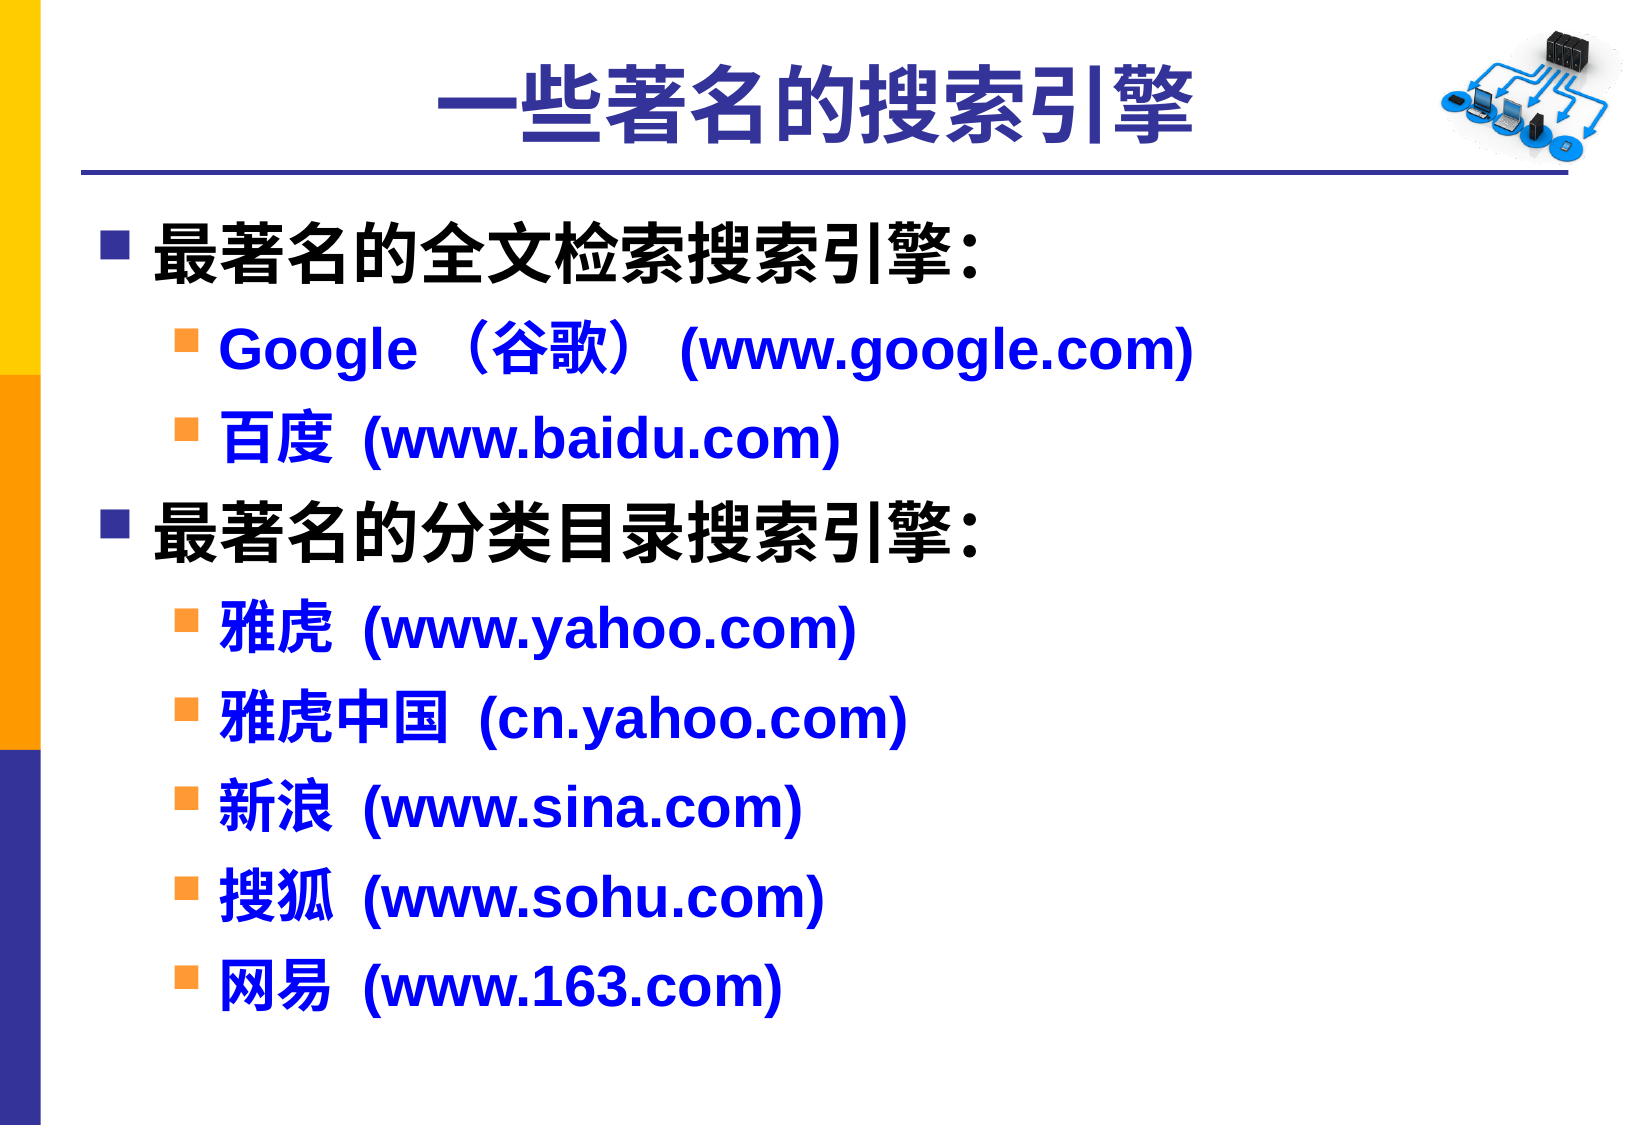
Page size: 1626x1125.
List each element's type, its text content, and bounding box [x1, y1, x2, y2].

title 一些著名的搜索引擎 [81, 30, 1569, 161]
picture [1438, 30, 1624, 165]
list 最著名的全文检索搜索引擎： Google（谷歌）(www.google.com) 百度 (www.baidu.com) 最著名的分类目录搜索引擎： 雅虎 (www.yahoo.com) 雅虎中国 (cn.yahoo.com) 新浪 (www.sina.com) 搜狐 (www.sohu.com) 网易 (www.163.com) [81, 196, 1569, 1071]
